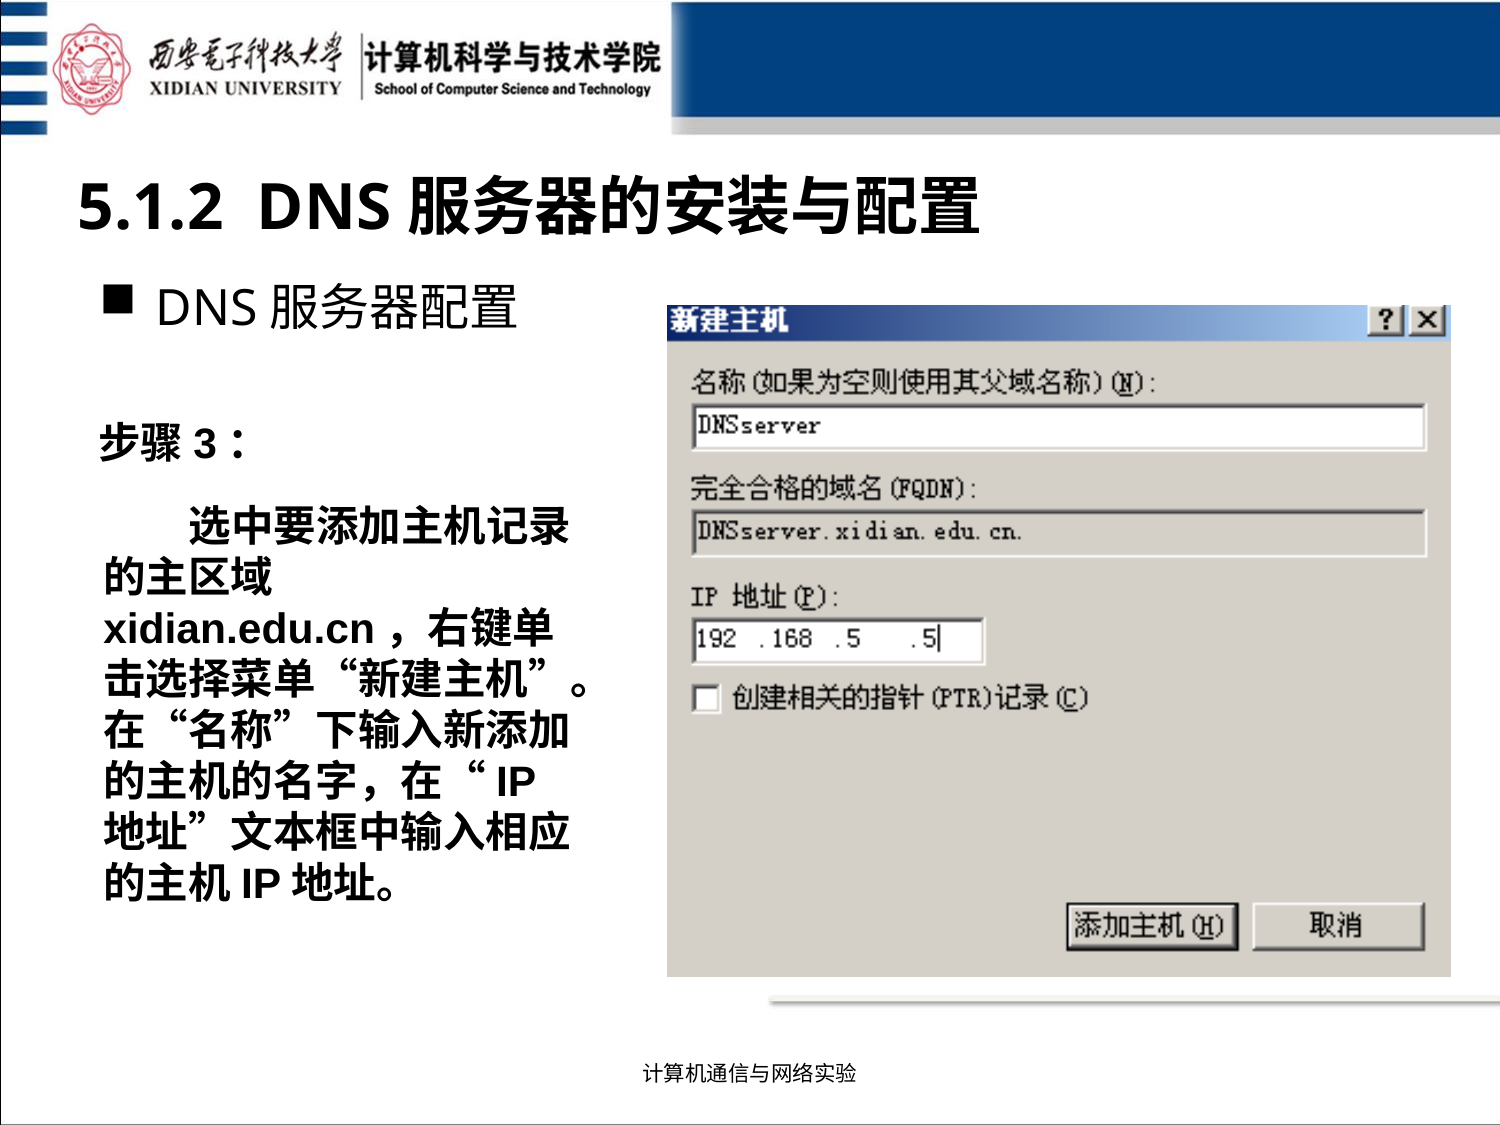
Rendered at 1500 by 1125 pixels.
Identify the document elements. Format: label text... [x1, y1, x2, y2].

picture [0, 0, 1500, 1125]
text_box DNS服务器配置 [84, 267, 835, 343]
text_box 选中要添加主机记录的主区域xidian.edu.cn，右键单击选择菜单“新建主机”。在“名称”下输入新添加的主机的名字，在“IP地址”文本框中输入相应的主机IP地址。 [88, 491, 597, 915]
text_box 5.1.2 DNS服务器的安装与配置 [64, 130, 1191, 240]
footer 计算机通信与网络实验 [512, 1042, 988, 1103]
text_box 步骤3： [83, 408, 559, 475]
